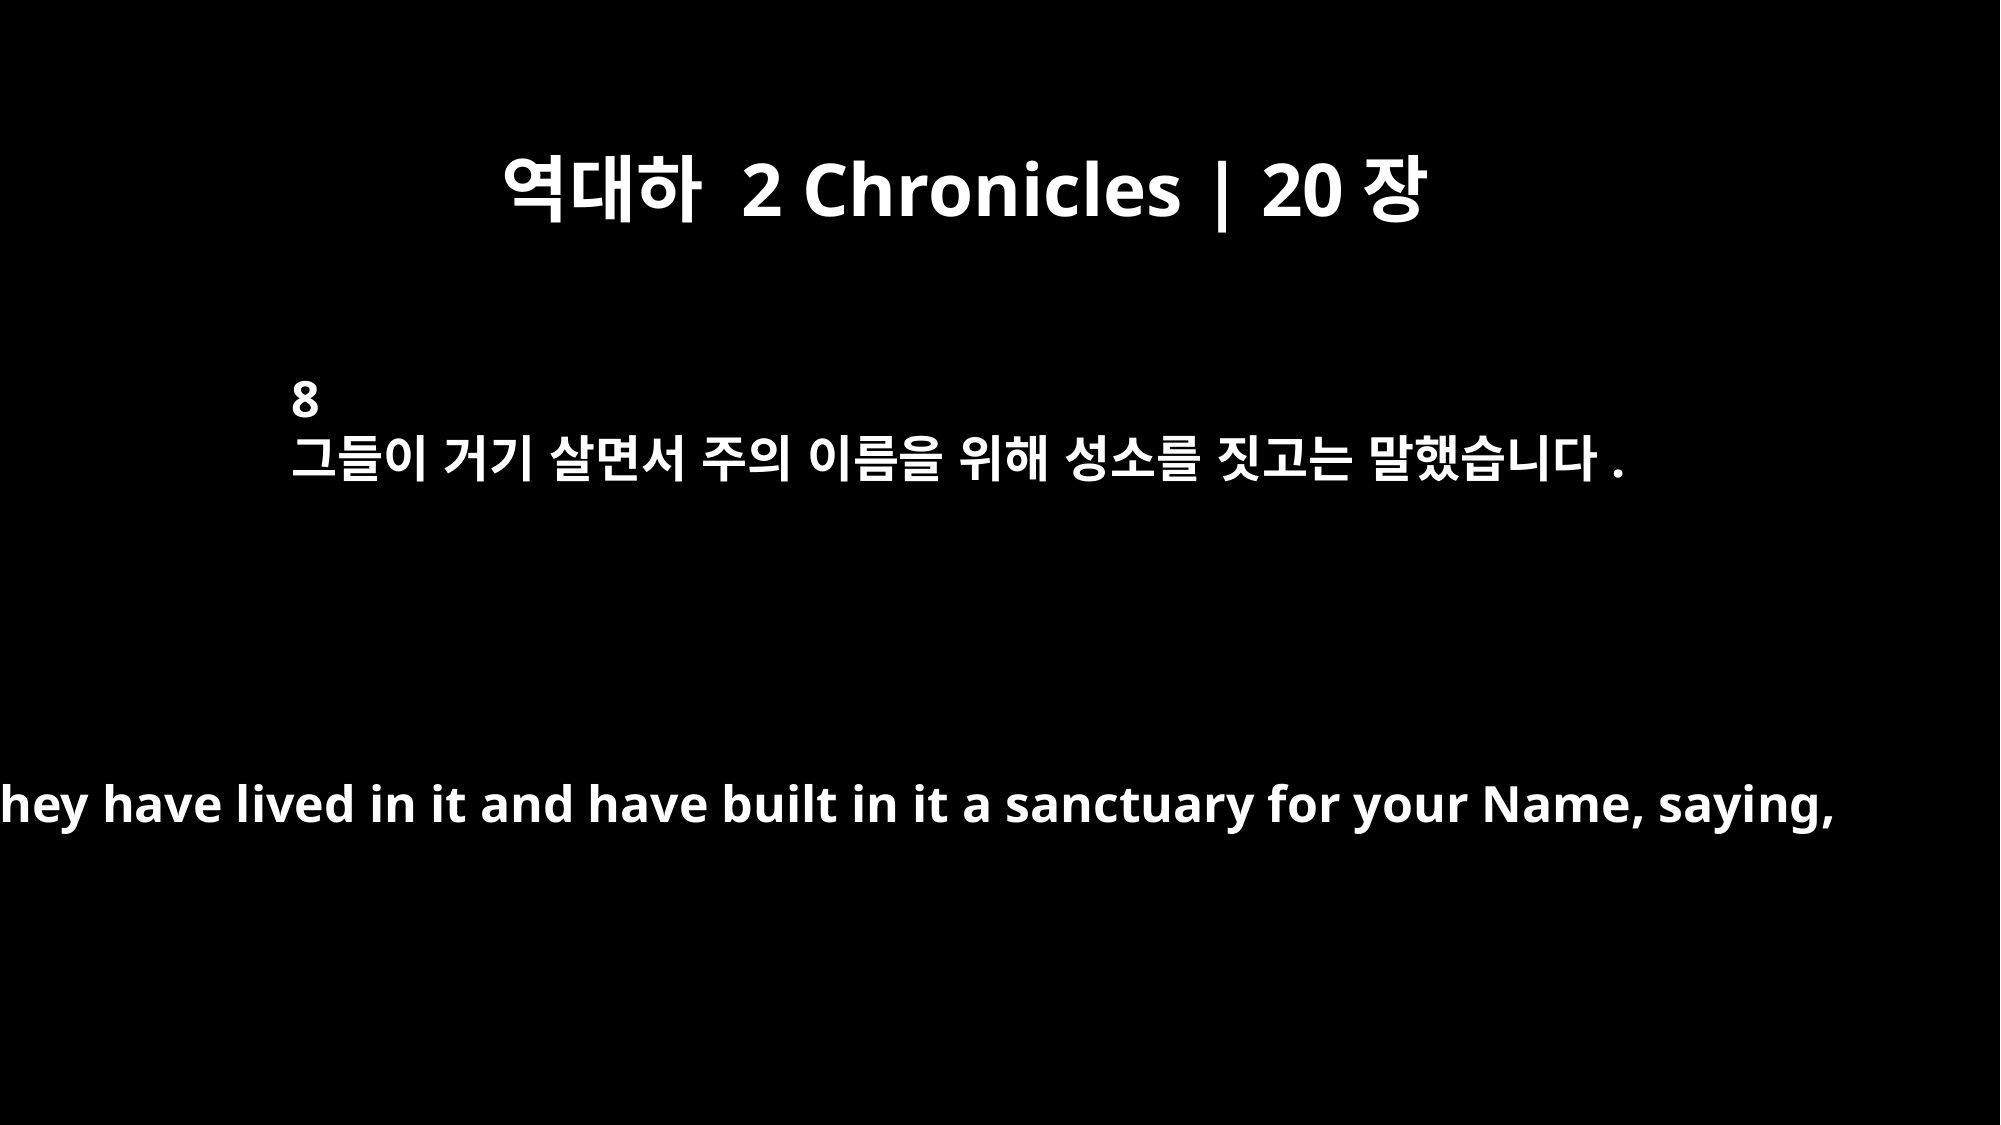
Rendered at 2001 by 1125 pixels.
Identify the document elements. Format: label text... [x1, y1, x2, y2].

text_box They have lived in it and have built in it a sanctuary for your Name, saying, [0, 764, 1852, 840]
text_box 역대하 2 Chronicles | 20장 [487, 136, 1445, 239]
text_box 8 그들이 거기 살면서 주의 이름을 위해 성소를 짓고는 말했습니다. [276, 359, 1641, 495]
